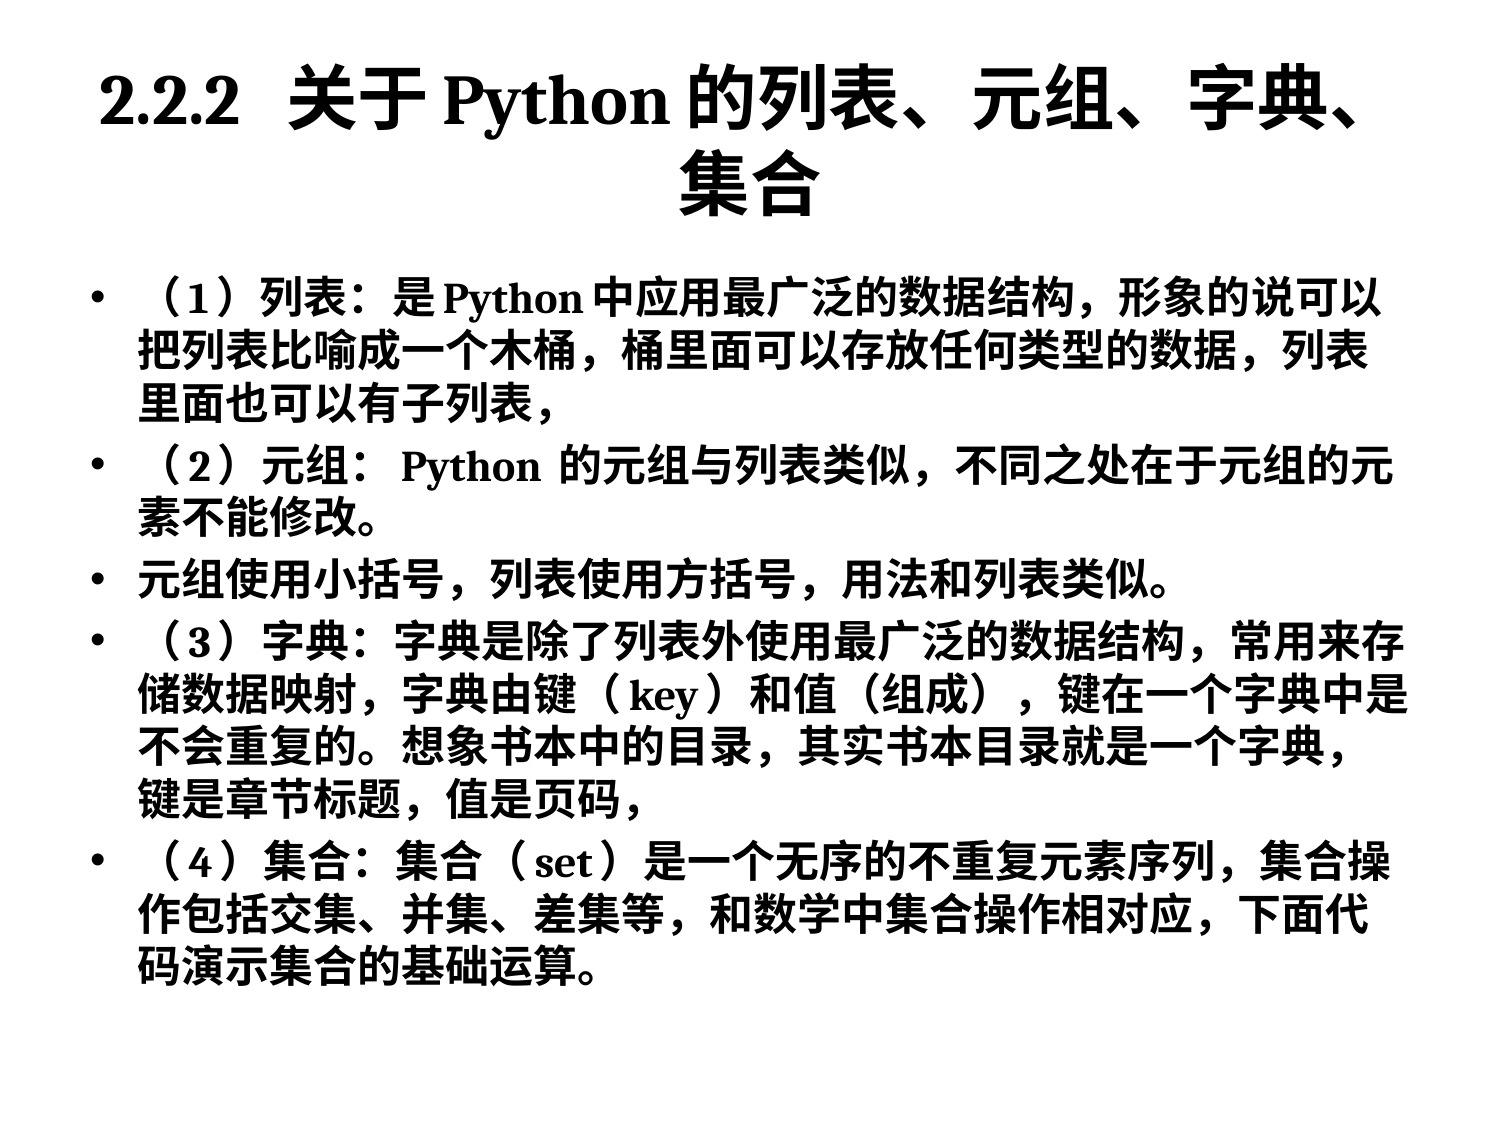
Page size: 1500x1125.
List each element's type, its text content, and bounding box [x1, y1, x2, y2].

title 2.2.2 关于Python的列表、元组、字典、集合 [75, 45, 1425, 233]
list （1）列表：是Python中应用最广泛的数据结构，形象的说可以把列表比喻成一个木桶，桶里面可以存放任何类型的数据，列表里面也可以有子列表， （2）元组：Python 的元组与列表类似，不同之处在于元组的元素不能修改。 元组使用小括号，列表使用方括号，用法和列表类似。 （3）字典：字典是除了列表外使用最广泛的数据结构，常用来存储数据映射，字典由键（key）和值（组成），键在一个字典中是不会重复的。想象书本中的目录，其实书本目录就是一个字典，键是章节标题，值是页码， （4）集合：集合（set）是一个无序的不重复元素序列，集合操作包括交集、并集、差集等，和数学中集合操作相对应，下面代码演示集合的基础运算。 [75, 262, 1425, 1005]
